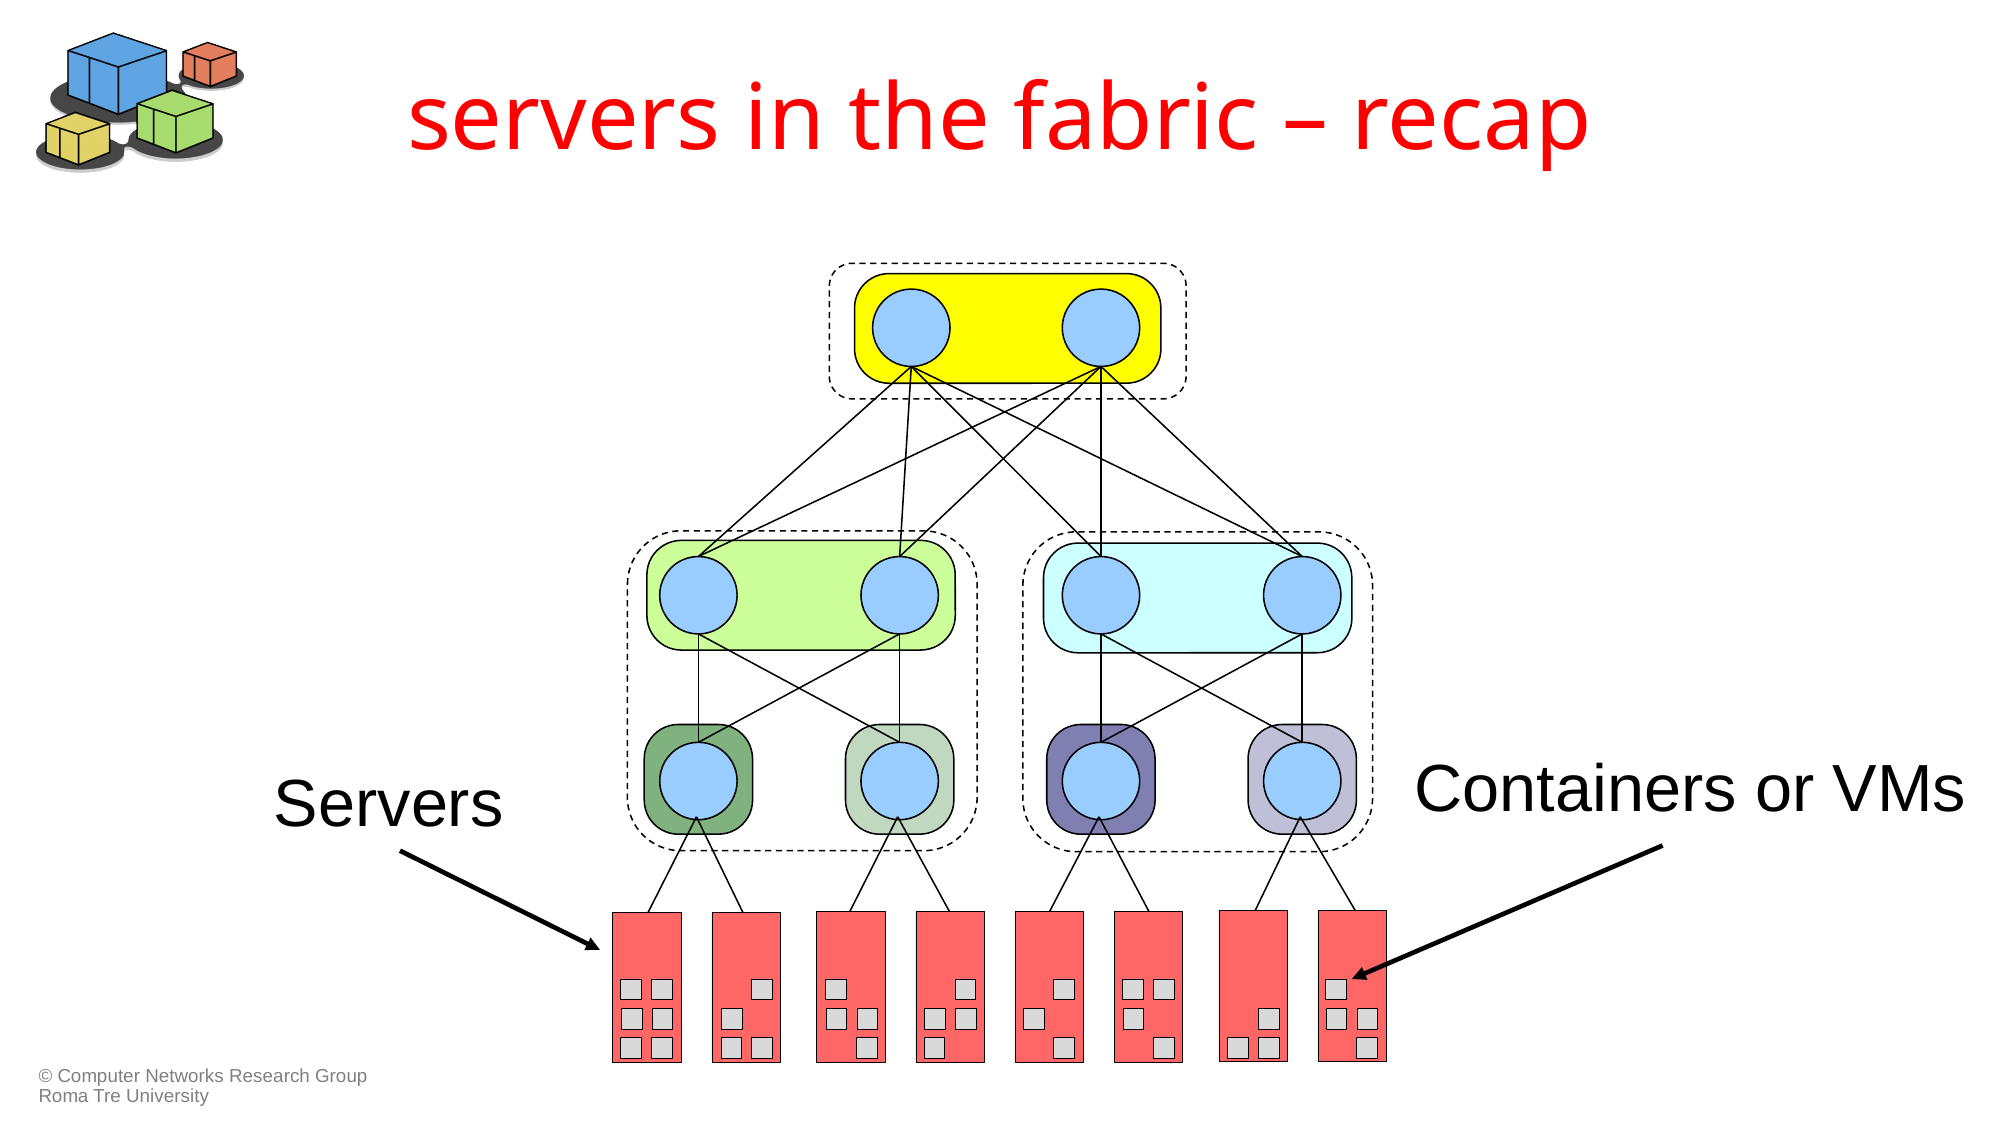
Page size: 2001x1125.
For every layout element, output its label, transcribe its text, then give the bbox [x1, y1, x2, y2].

text_box [1324, 1006, 1349, 1031]
text_box [914, 921, 986, 1064]
text_box [649, 977, 674, 1002]
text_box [627, 263, 1373, 913]
text_box [719, 1035, 743, 1060]
text_box [710, 921, 782, 1064]
text_box [854, 1035, 879, 1060]
text_box [1013, 921, 1085, 1064]
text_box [399, 850, 601, 951]
text_box [619, 1006, 644, 1031]
text_box [953, 977, 978, 1002]
text_box [1121, 1006, 1146, 1031]
text_box [815, 921, 887, 1064]
text_box [1052, 977, 1076, 1002]
text_box [1257, 1006, 1281, 1031]
text_box [1121, 977, 1145, 1002]
text_box [619, 1035, 643, 1060]
text_box [824, 1006, 849, 1031]
text_box [855, 1006, 880, 1031]
text_box Containers or VMs [1400, 737, 2000, 833]
title servers in the fabric – recap [99, 19, 1900, 207]
text_box [1316, 921, 1388, 1063]
text_box [1112, 921, 1184, 1064]
text_box [1021, 1006, 1046, 1031]
text_box [922, 1006, 947, 1031]
text_box [749, 1035, 774, 1060]
text_box [1256, 1035, 1281, 1060]
text_box [749, 977, 774, 1002]
text_box [1151, 1035, 1176, 1060]
text_box Servers [259, 752, 560, 848]
text_box [1052, 1035, 1076, 1060]
text_box [1151, 977, 1176, 1002]
text_box [1225, 1035, 1250, 1060]
text_box [1324, 977, 1348, 1002]
text_box [619, 977, 643, 1002]
text_box [823, 977, 848, 1002]
text_box [1355, 1006, 1379, 1031]
text_box [611, 910, 683, 1064]
text_box [1217, 921, 1289, 1063]
text_box [922, 1035, 947, 1060]
text_box [1354, 1035, 1379, 1060]
text_box [953, 1006, 978, 1031]
text_box [649, 1035, 674, 1060]
text_box [719, 1006, 744, 1031]
picture [36, 32, 99, 173]
text_box [650, 1006, 675, 1031]
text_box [1351, 845, 1663, 980]
